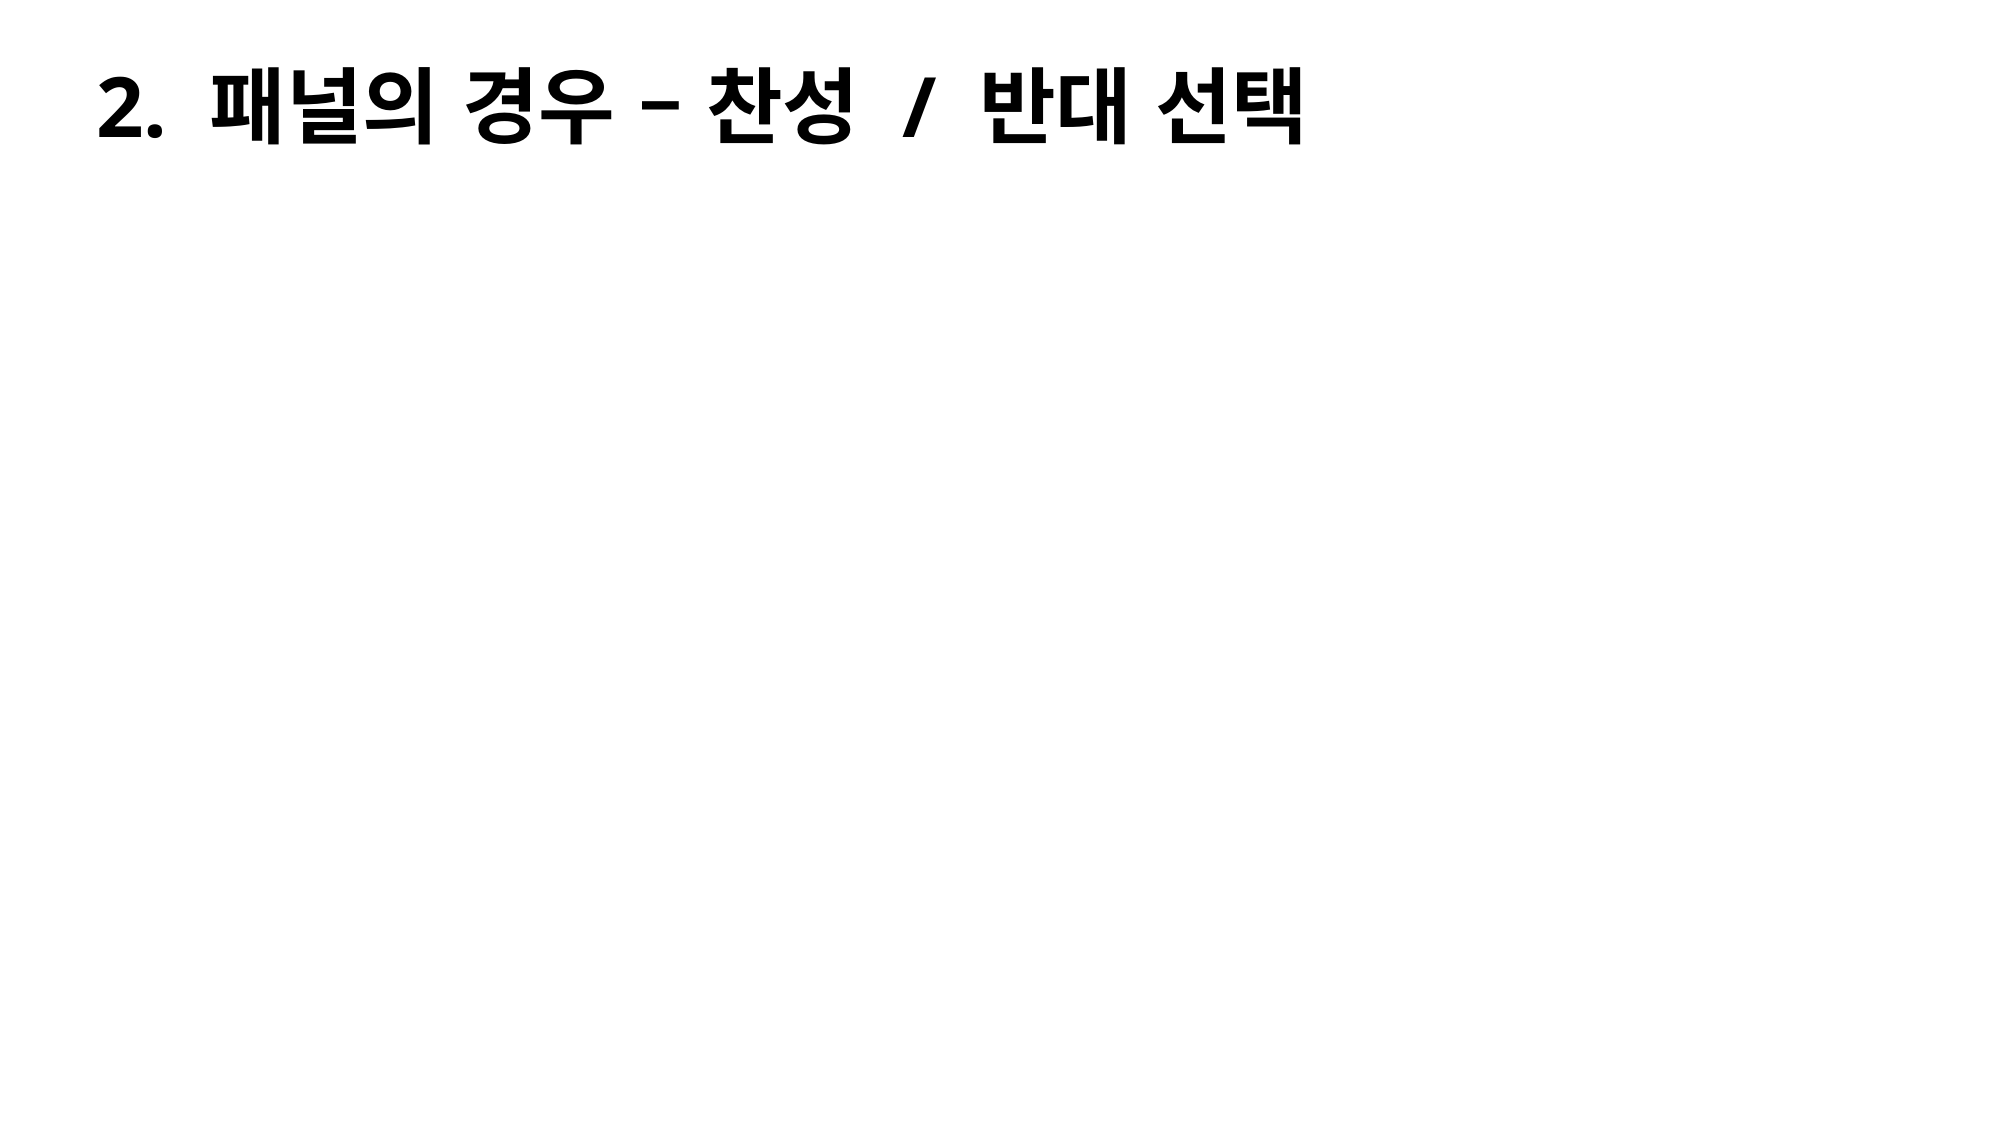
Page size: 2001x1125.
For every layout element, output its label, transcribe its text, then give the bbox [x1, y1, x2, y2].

text_box 2. 패널의 경우 – 찬성 / 반대 선택 [81, 47, 1324, 162]
